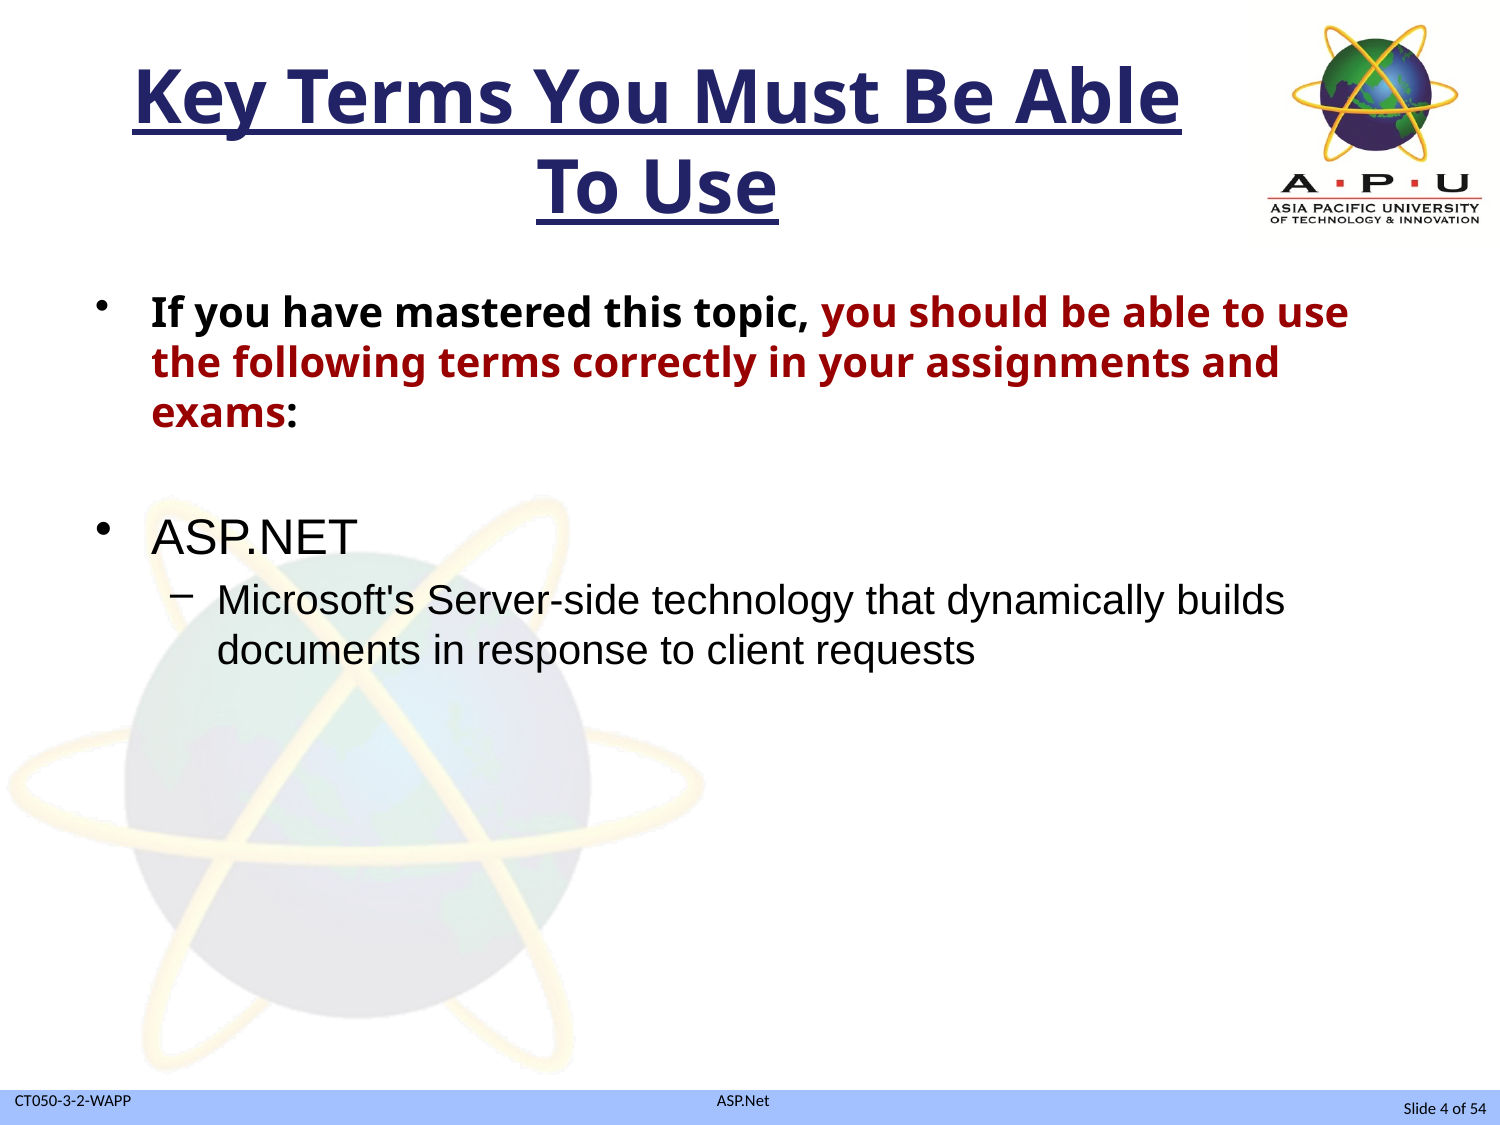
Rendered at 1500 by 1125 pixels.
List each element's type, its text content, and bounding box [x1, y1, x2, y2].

picture [1251, 0, 1500, 249]
title Key Terms You Must Be Able To Use [79, 45, 1235, 233]
list If you have mastered this topic, you should be able to use the following terms correctly in your assignments and exams: ASP.NET Microsoft's Server-side technology that dynamically builds documents in response to client requests [79, 278, 1430, 1021]
